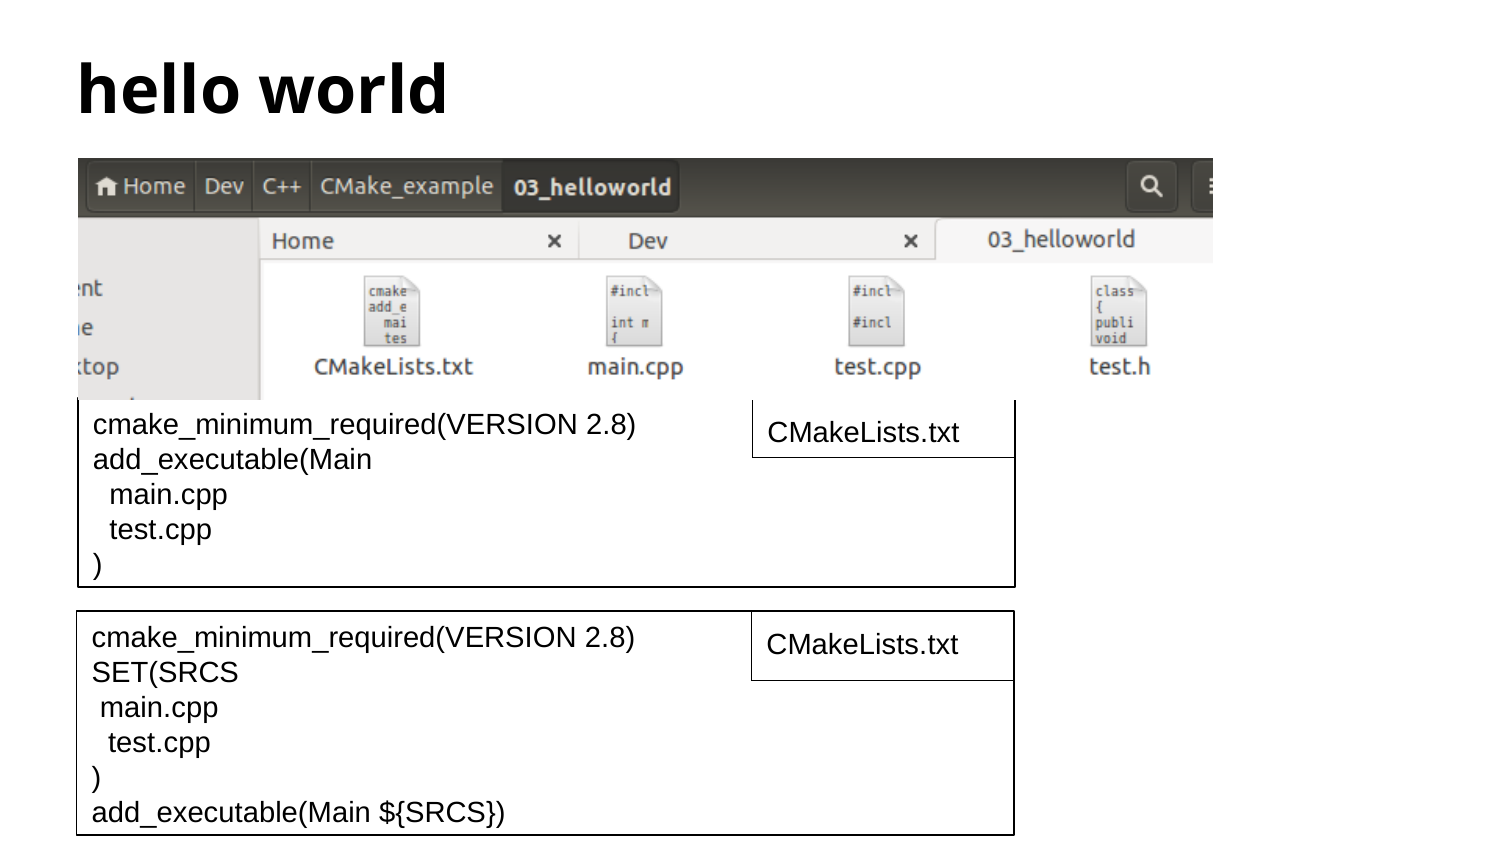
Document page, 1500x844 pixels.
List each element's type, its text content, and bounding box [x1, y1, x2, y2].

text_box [77, 406, 1016, 588]
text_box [76, 610, 1015, 836]
picture [77, 158, 1213, 400]
text_box hello world [61, 32, 682, 118]
